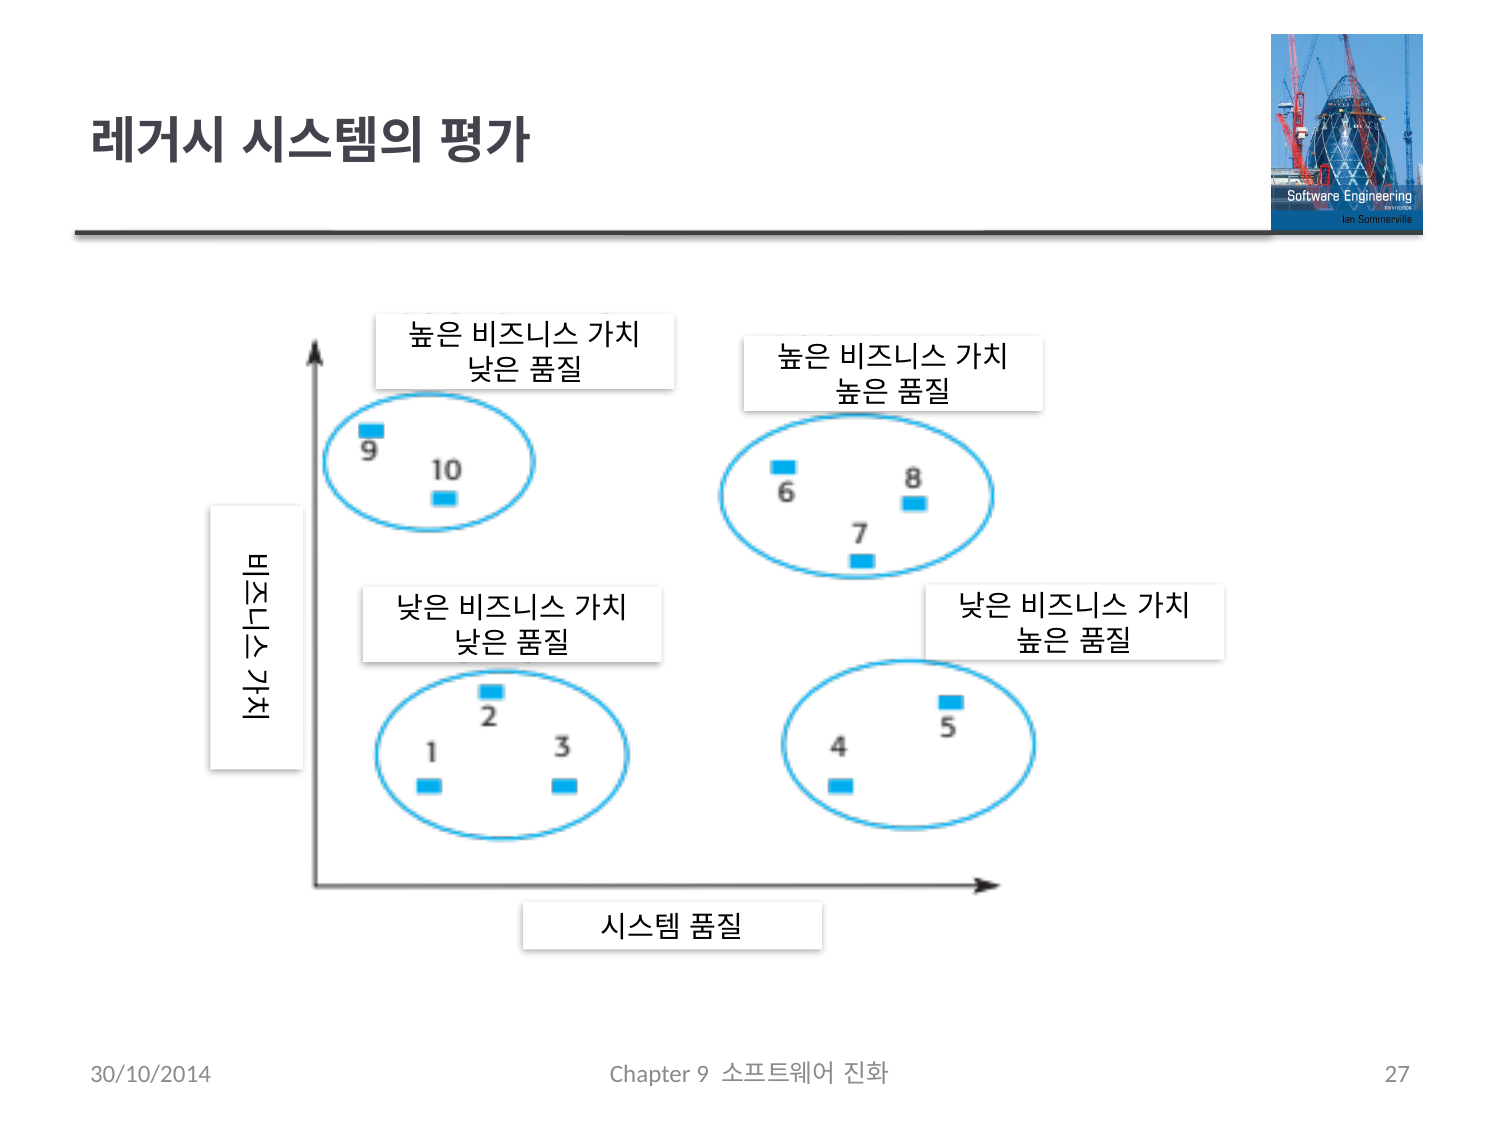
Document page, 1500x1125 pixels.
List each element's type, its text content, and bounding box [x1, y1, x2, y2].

text_box 시스템 품질 [522, 944, 823, 950]
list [149, 309, 1288, 935]
picture [1271, 34, 1423, 230]
slide_number 27 [1074, 1042, 1425, 1103]
footer Chapter 9 소프트웨어 진화 [512, 1042, 988, 1103]
title 레거시 시스템의 평가 [74, 44, 1272, 233]
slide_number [75, 1042, 425, 1103]
